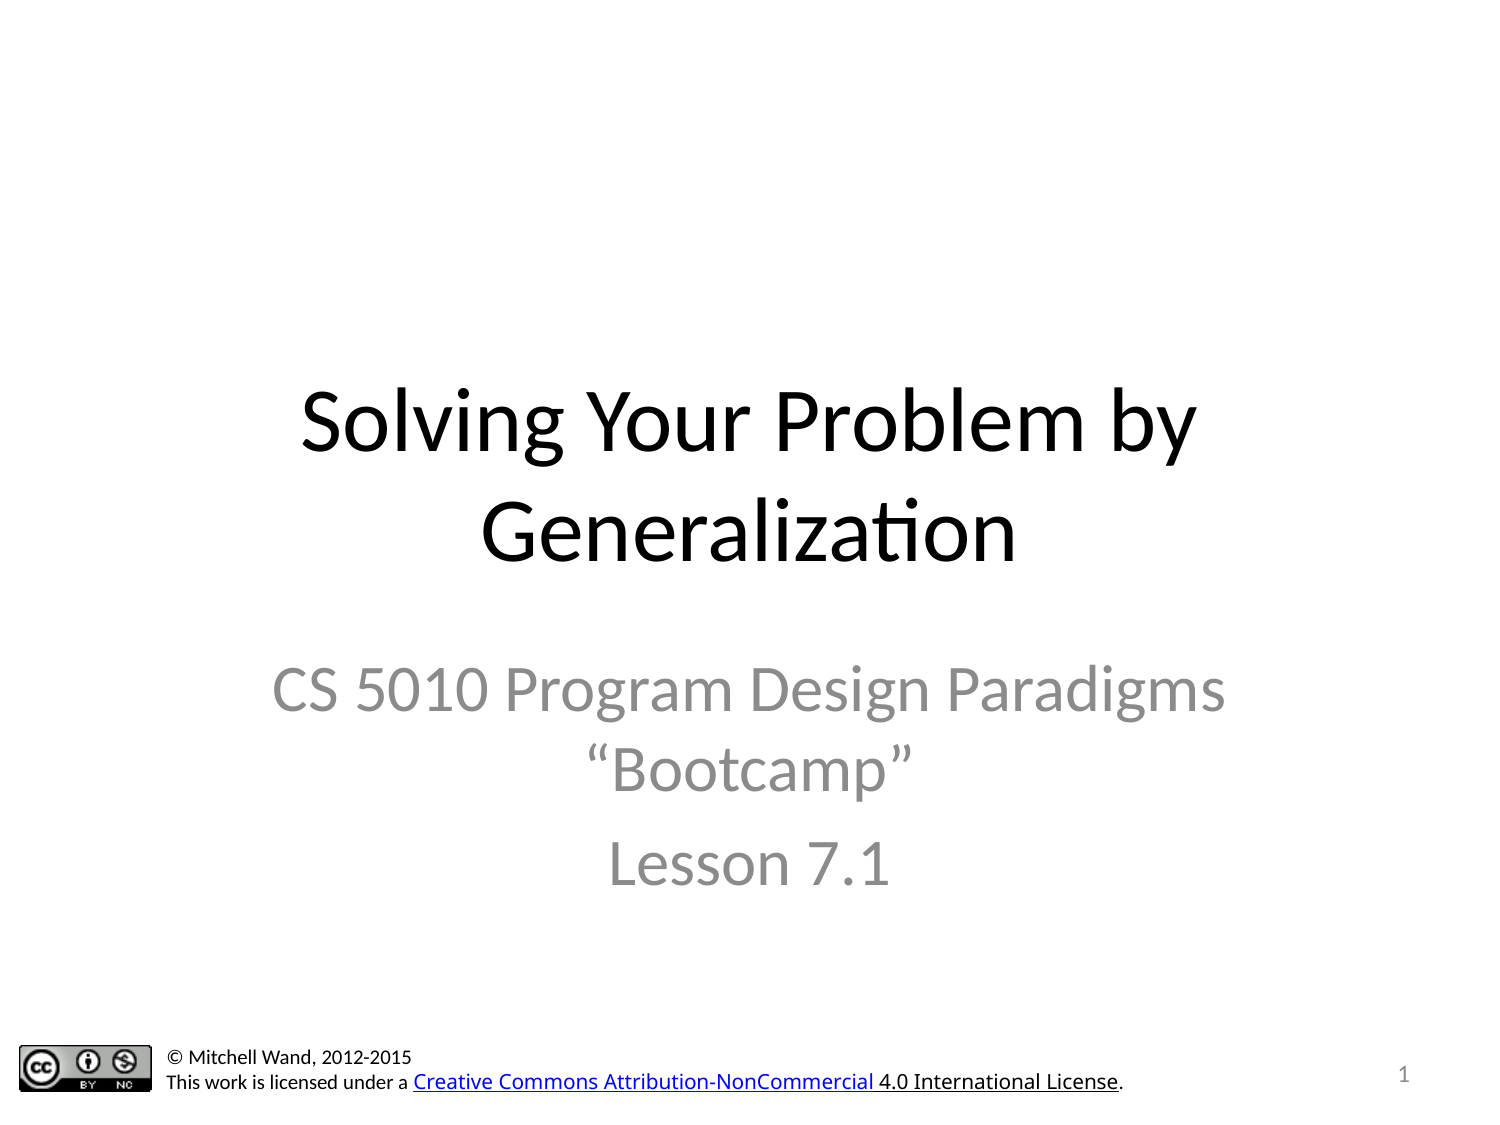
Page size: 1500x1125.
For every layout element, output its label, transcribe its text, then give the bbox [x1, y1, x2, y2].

subtitle CS 5010 Program Design Paradigms “Bootcamp” Lesson 7.1 [225, 637, 1275, 925]
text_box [19, 1035, 1481, 1102]
title Solving Your Problem by Generalization [112, 349, 1388, 591]
